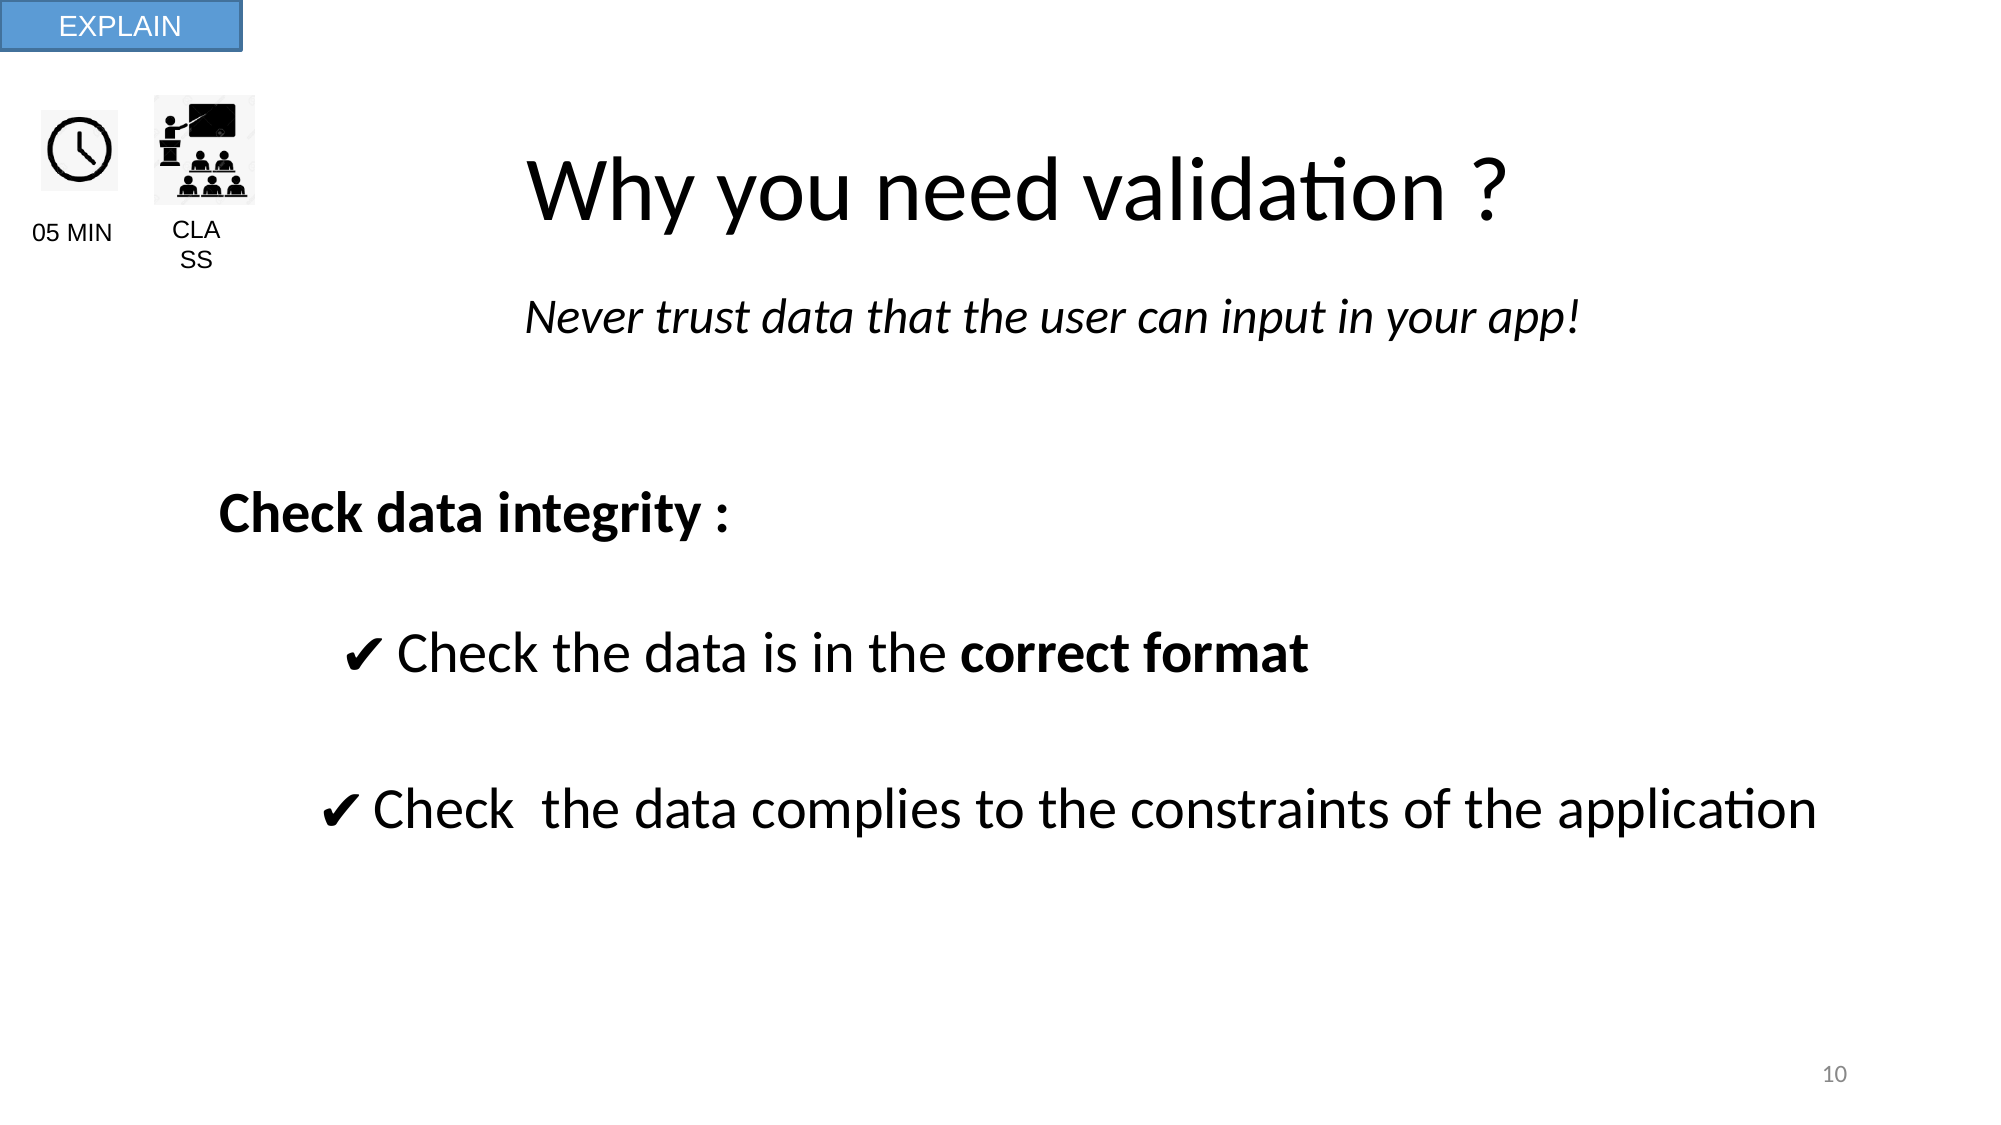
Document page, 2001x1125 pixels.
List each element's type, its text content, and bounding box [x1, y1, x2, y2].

text_box Never trust data that the user can input in your app! [509, 275, 1638, 411]
text_box 05 MIN [16, 208, 129, 254]
picture [154, 95, 255, 205]
text_box CLASS [150, 208, 243, 282]
title Why you need validation ? [511, 82, 2000, 300]
text_box EXPLAIN [0, 0, 241, 50]
picture [41, 110, 119, 191]
slide_number 9 [1412, 1042, 1863, 1103]
text_box Check the data complies to the constraints of the application [302, 762, 1972, 848]
text_box Check the data is in the correct format [325, 606, 1616, 692]
text_box Check data integrity : [204, 466, 756, 552]
